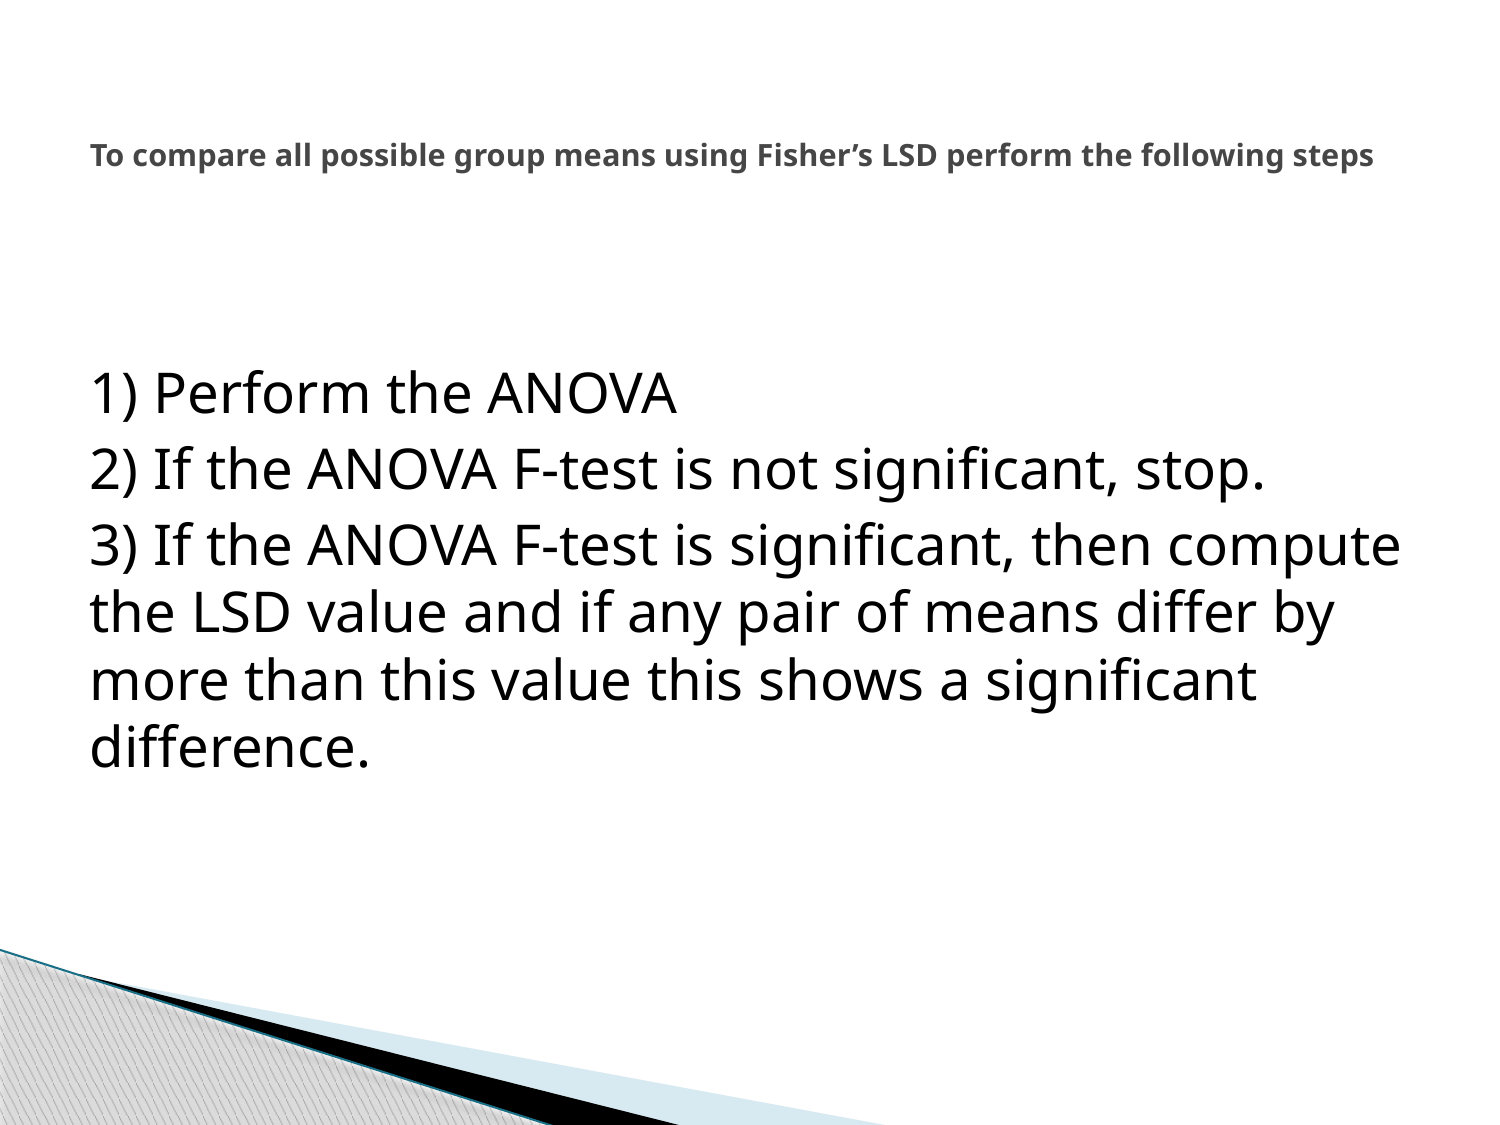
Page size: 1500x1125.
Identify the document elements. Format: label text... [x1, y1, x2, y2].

list 1) Perform the ANOVA 2) If the ANOVA F-test is not significant, stop. 3) If the ANOVA F-test is significant, then compute the LSD value and if any pair of means differ by more than this value this shows a significant difference. [75, 350, 1425, 1005]
title To compare all possible group means using Fisher’s LSD perform the following steps [75, 45, 1425, 233]
